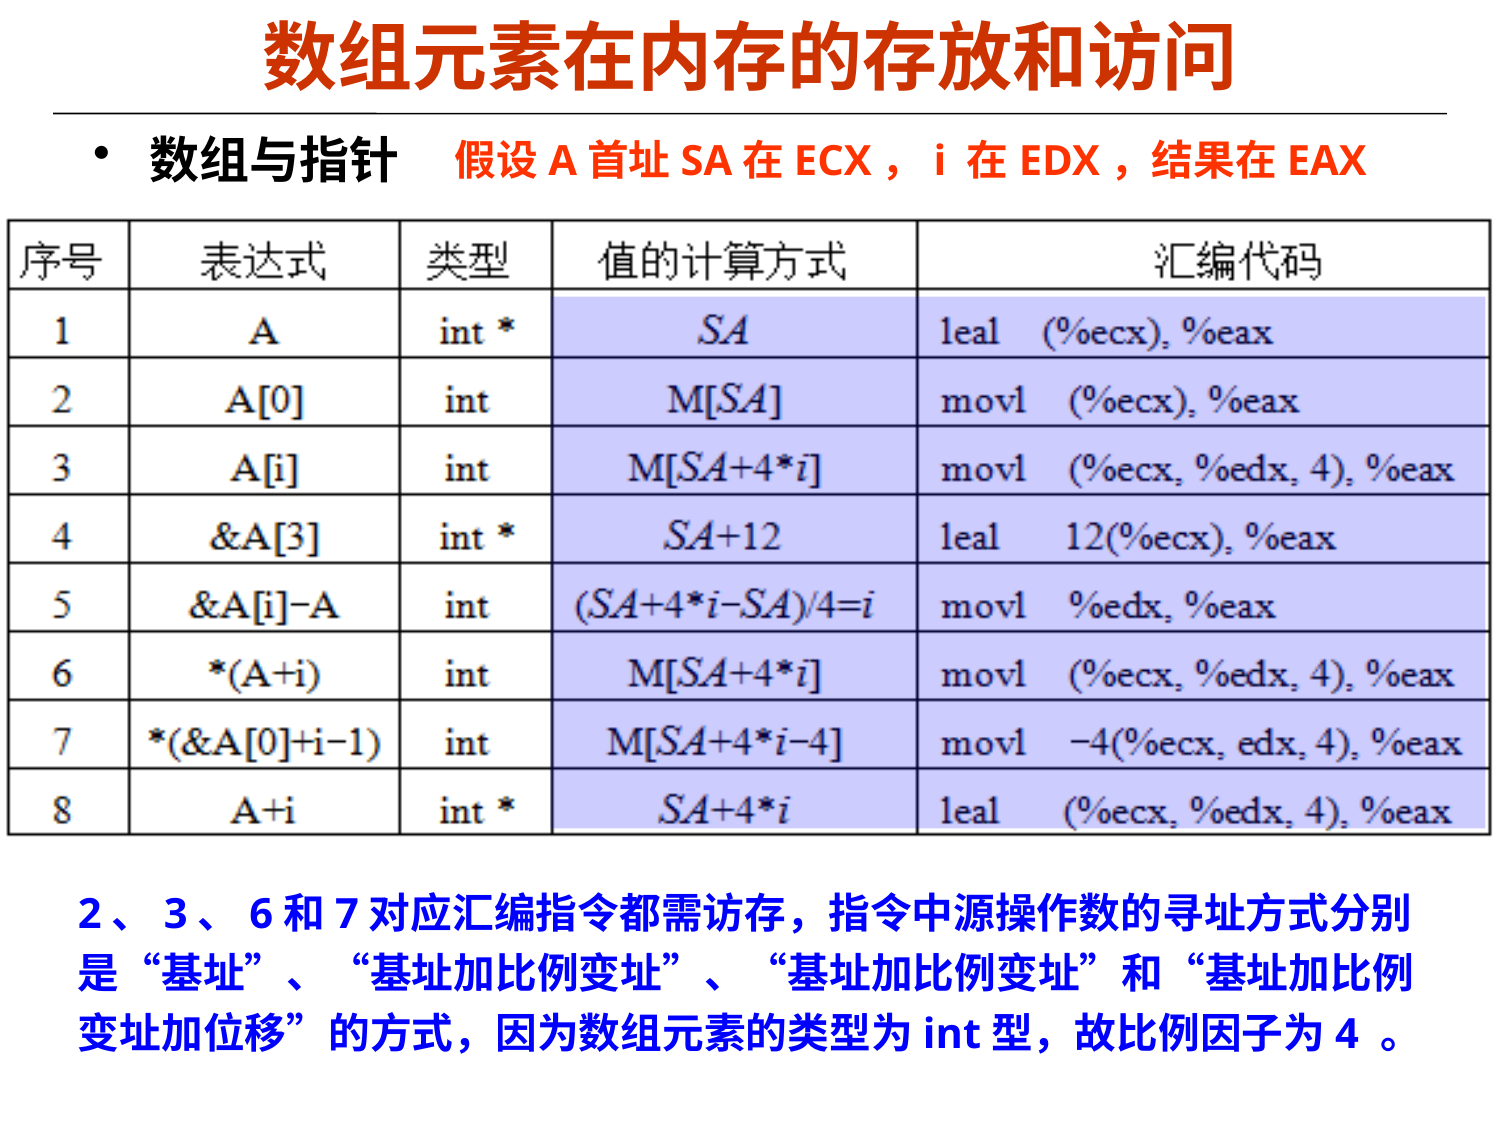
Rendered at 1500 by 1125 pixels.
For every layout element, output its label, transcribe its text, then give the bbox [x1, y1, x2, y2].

picture [0, 215, 1500, 851]
text_box 2、3、6和7对应汇编指令都需访存，指令中源操作数的寻址方式分别是“基址”、“基址加比例变址”、“基址加比例变址”和“基址加比例变址加位移”的方式，因为数组元素的类型为int型，故比例因子为4 。 [63, 869, 1459, 1064]
list 数组与指针 [78, 112, 1429, 201]
text_box 假设A首址SA在ECX，i 在EDX，结果在EAX [440, 126, 1422, 192]
title 数组元素在内存的存放和访问 [75, 8, 1425, 101]
